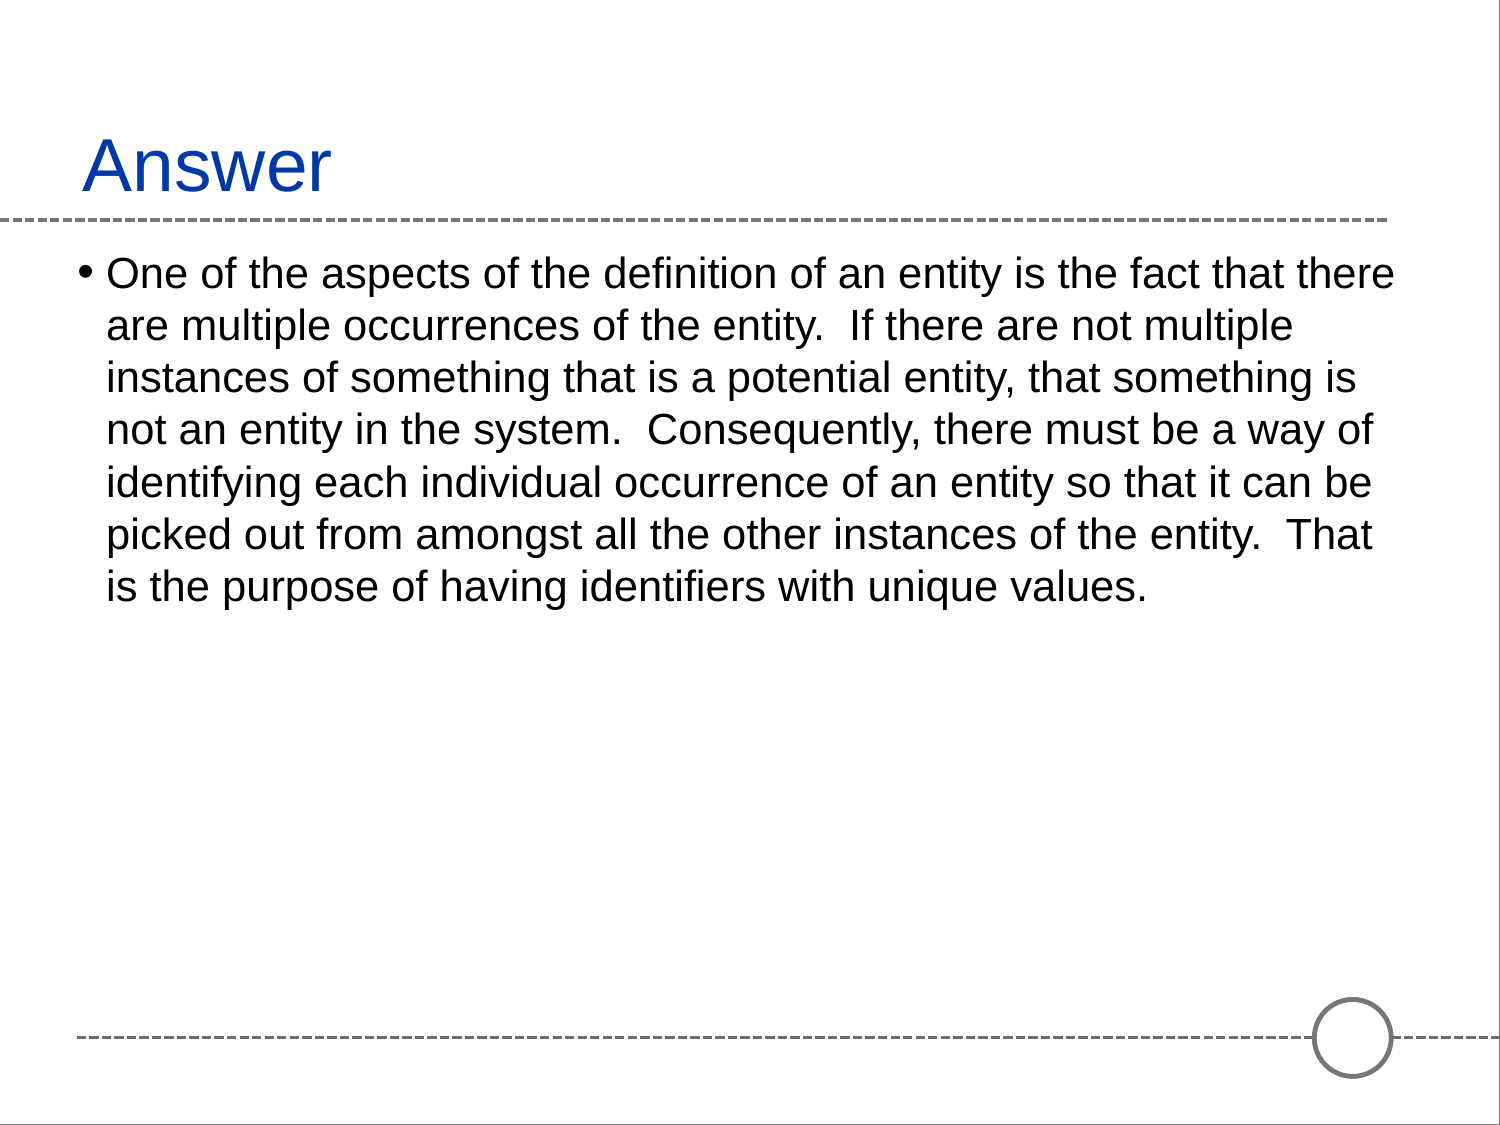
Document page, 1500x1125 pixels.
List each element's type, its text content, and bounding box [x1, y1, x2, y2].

title Answer [67, 91, 1211, 232]
list One of the aspects of the definition of an entity is the fact that there are multiple occurrences of the entity. If there are not multiple instances of something that is a potential entity, that something is not an entity in the system. Consequently, there must be a way of identifying each individual occurrence of an entity so that it can be picked out from amongst all the other instances of the entity. That is the purpose of having identifiers with unique values. [62, 237, 1425, 671]
